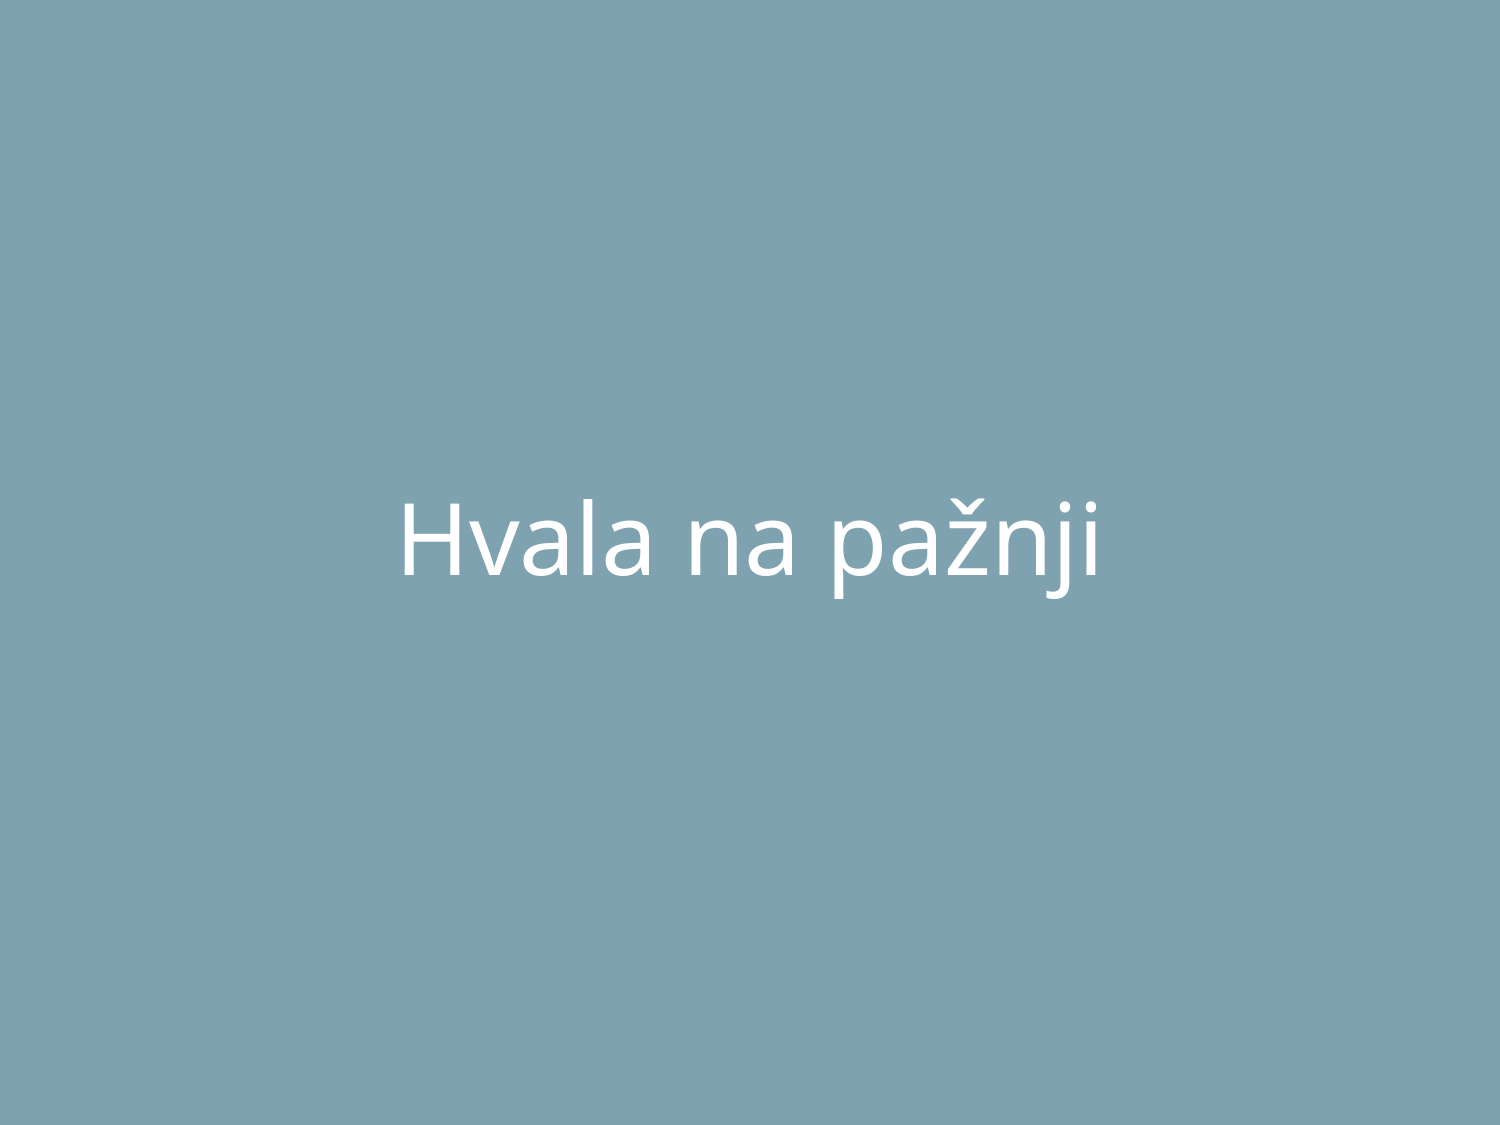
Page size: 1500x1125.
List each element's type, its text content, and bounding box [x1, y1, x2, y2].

title Hvala na pažnji [159, 441, 1341, 630]
